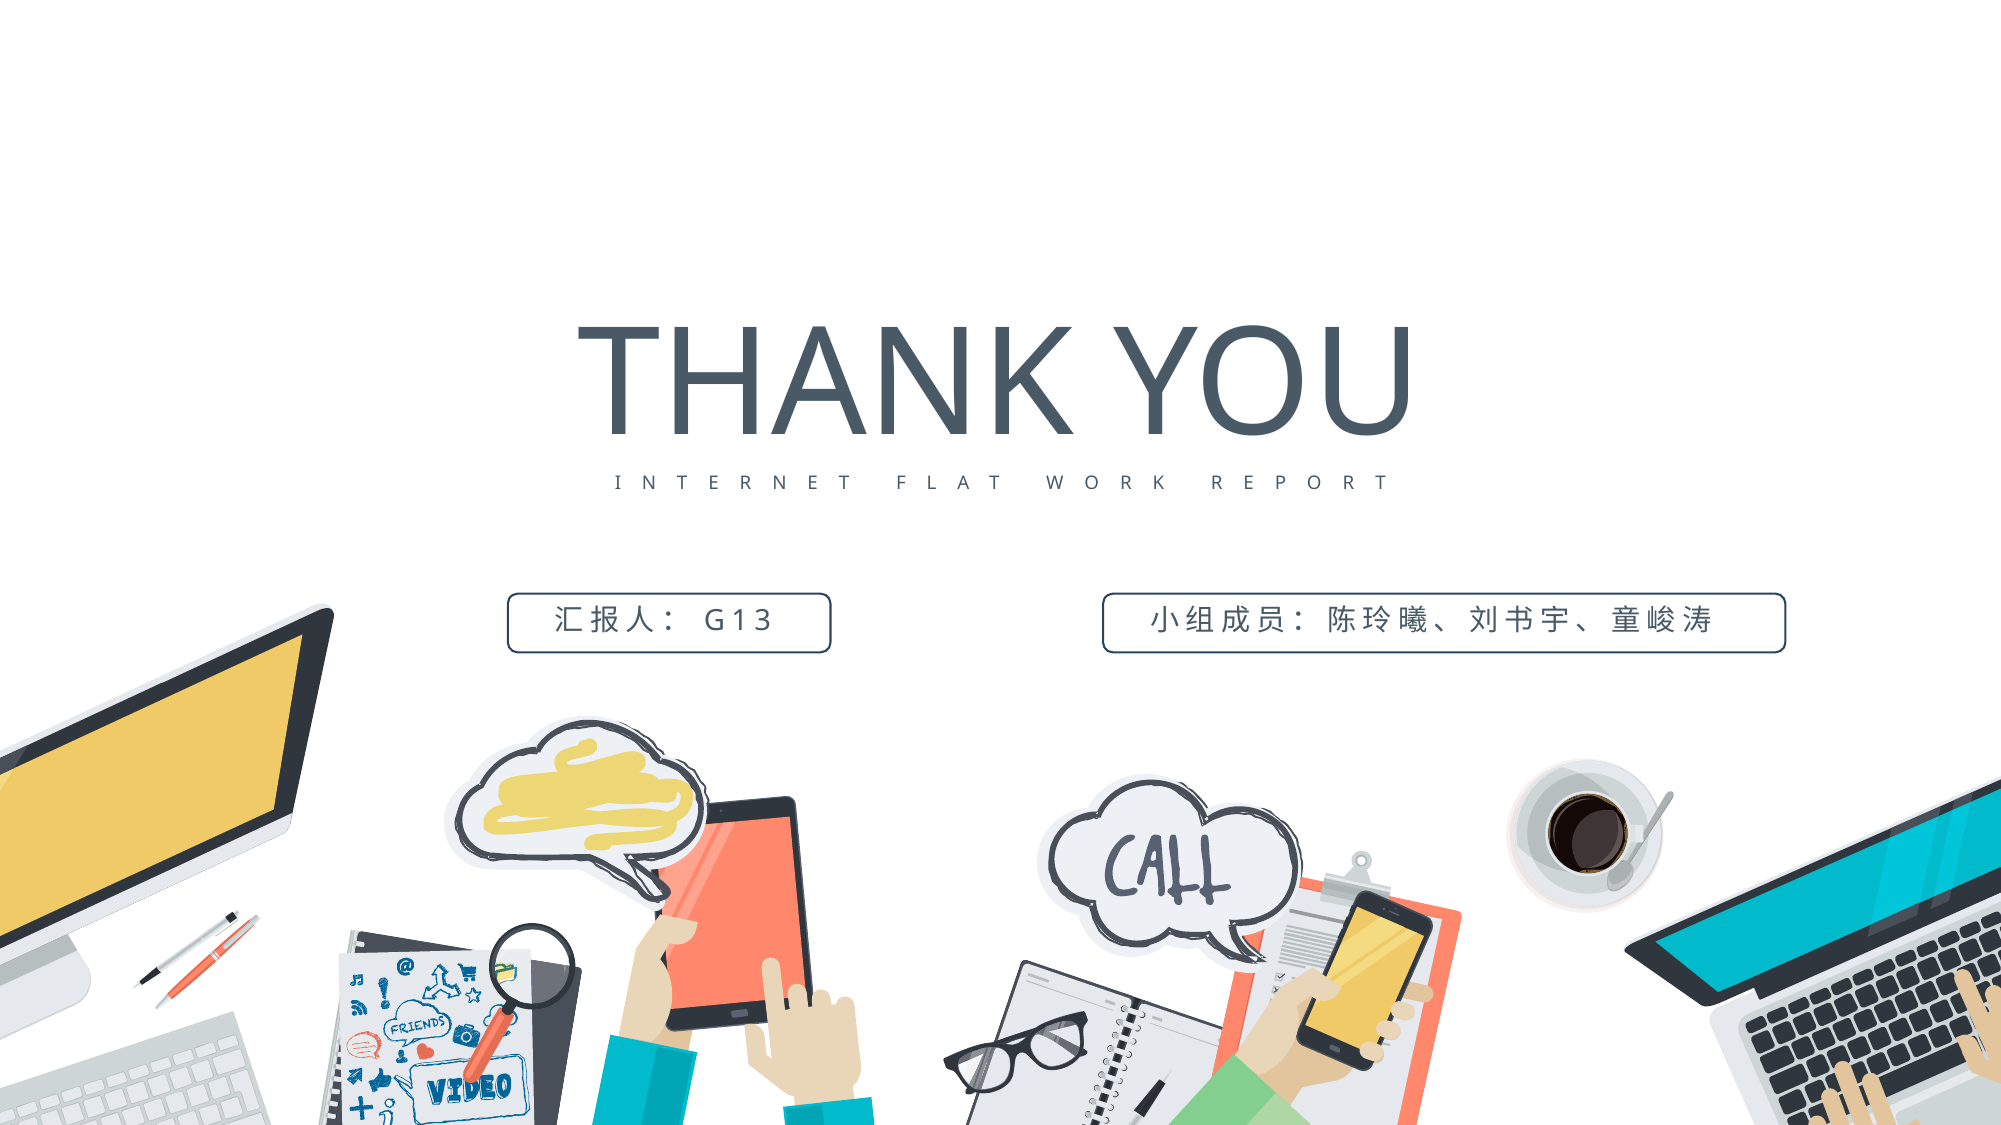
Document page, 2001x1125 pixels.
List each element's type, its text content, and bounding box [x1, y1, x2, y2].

text_box THANK YOU [137, 357, 1863, 384]
text_box INTERNET FLAT WORK REPORT [137, 384, 1863, 474]
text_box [1056, 593, 1806, 653]
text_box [485, 593, 841, 653]
picture [0, 474, 2000, 1125]
